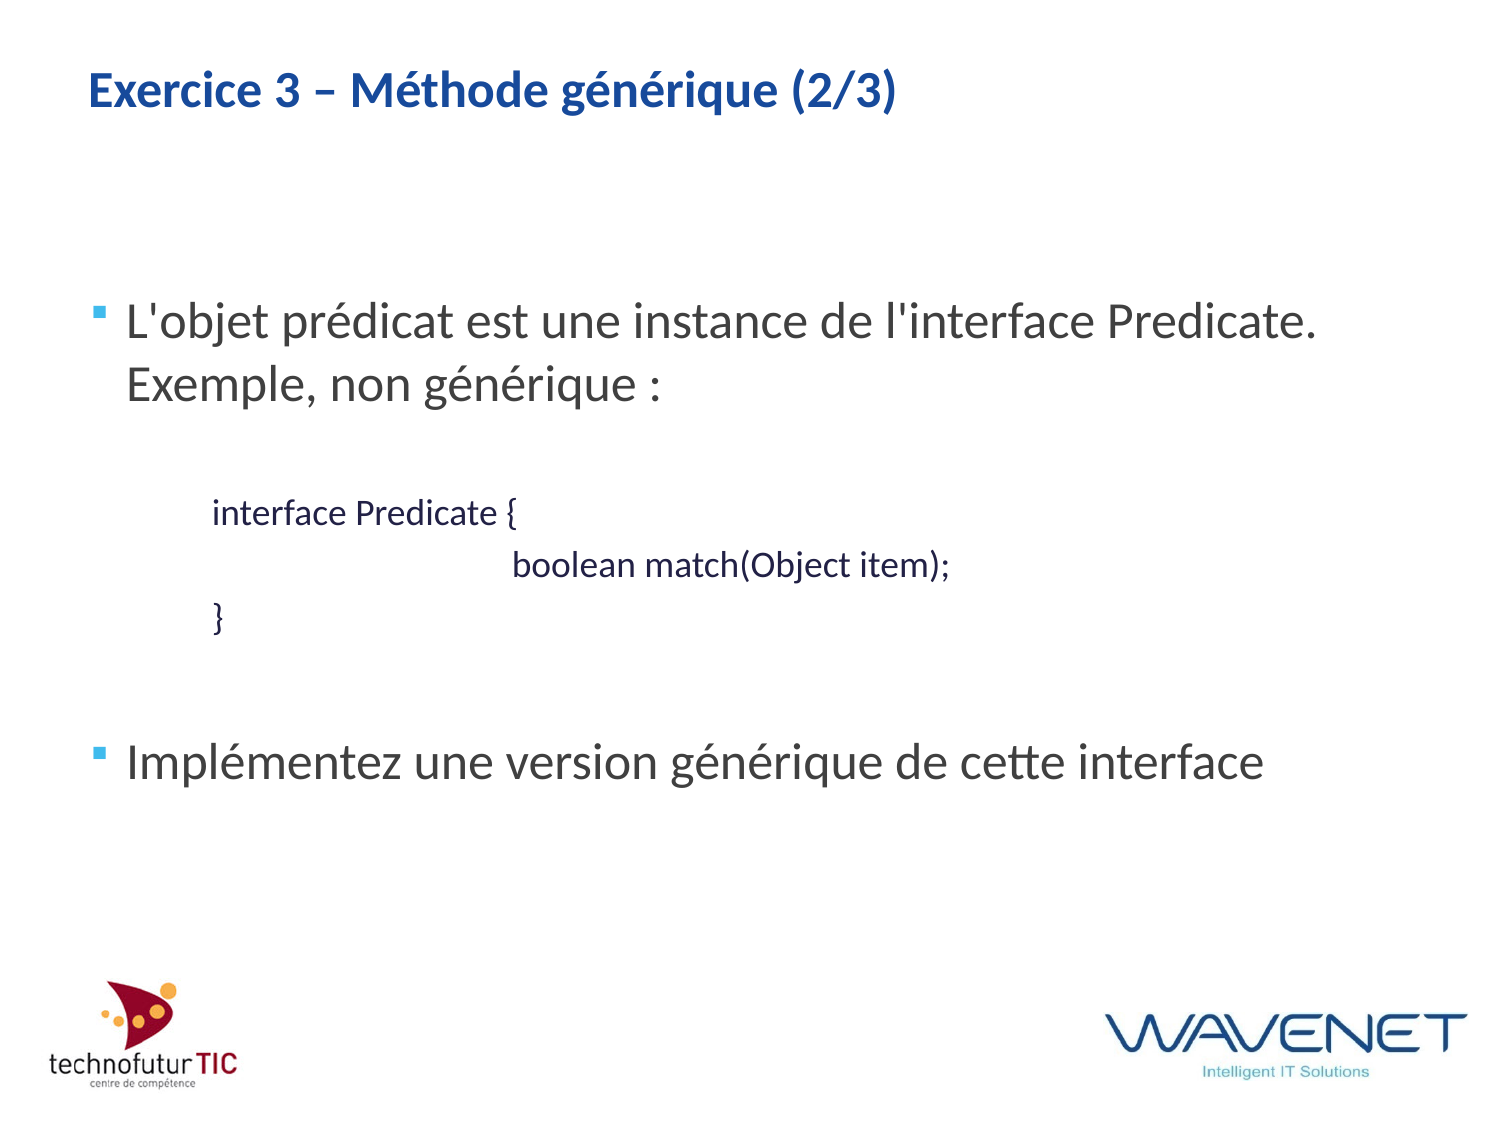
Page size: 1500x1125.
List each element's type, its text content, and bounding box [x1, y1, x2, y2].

picture [41, 970, 245, 1094]
list L'objet prédicat est une instance de l'interface Predicate. Exemple, non générique : interface Predicate { boolean match(Object item); } Implémentez une version générique de cette interface [74, 278, 1426, 1006]
picture [1103, 1012, 1469, 1081]
title Exercice 3 – Méthode générique (2/3) [72, 47, 1426, 145]
